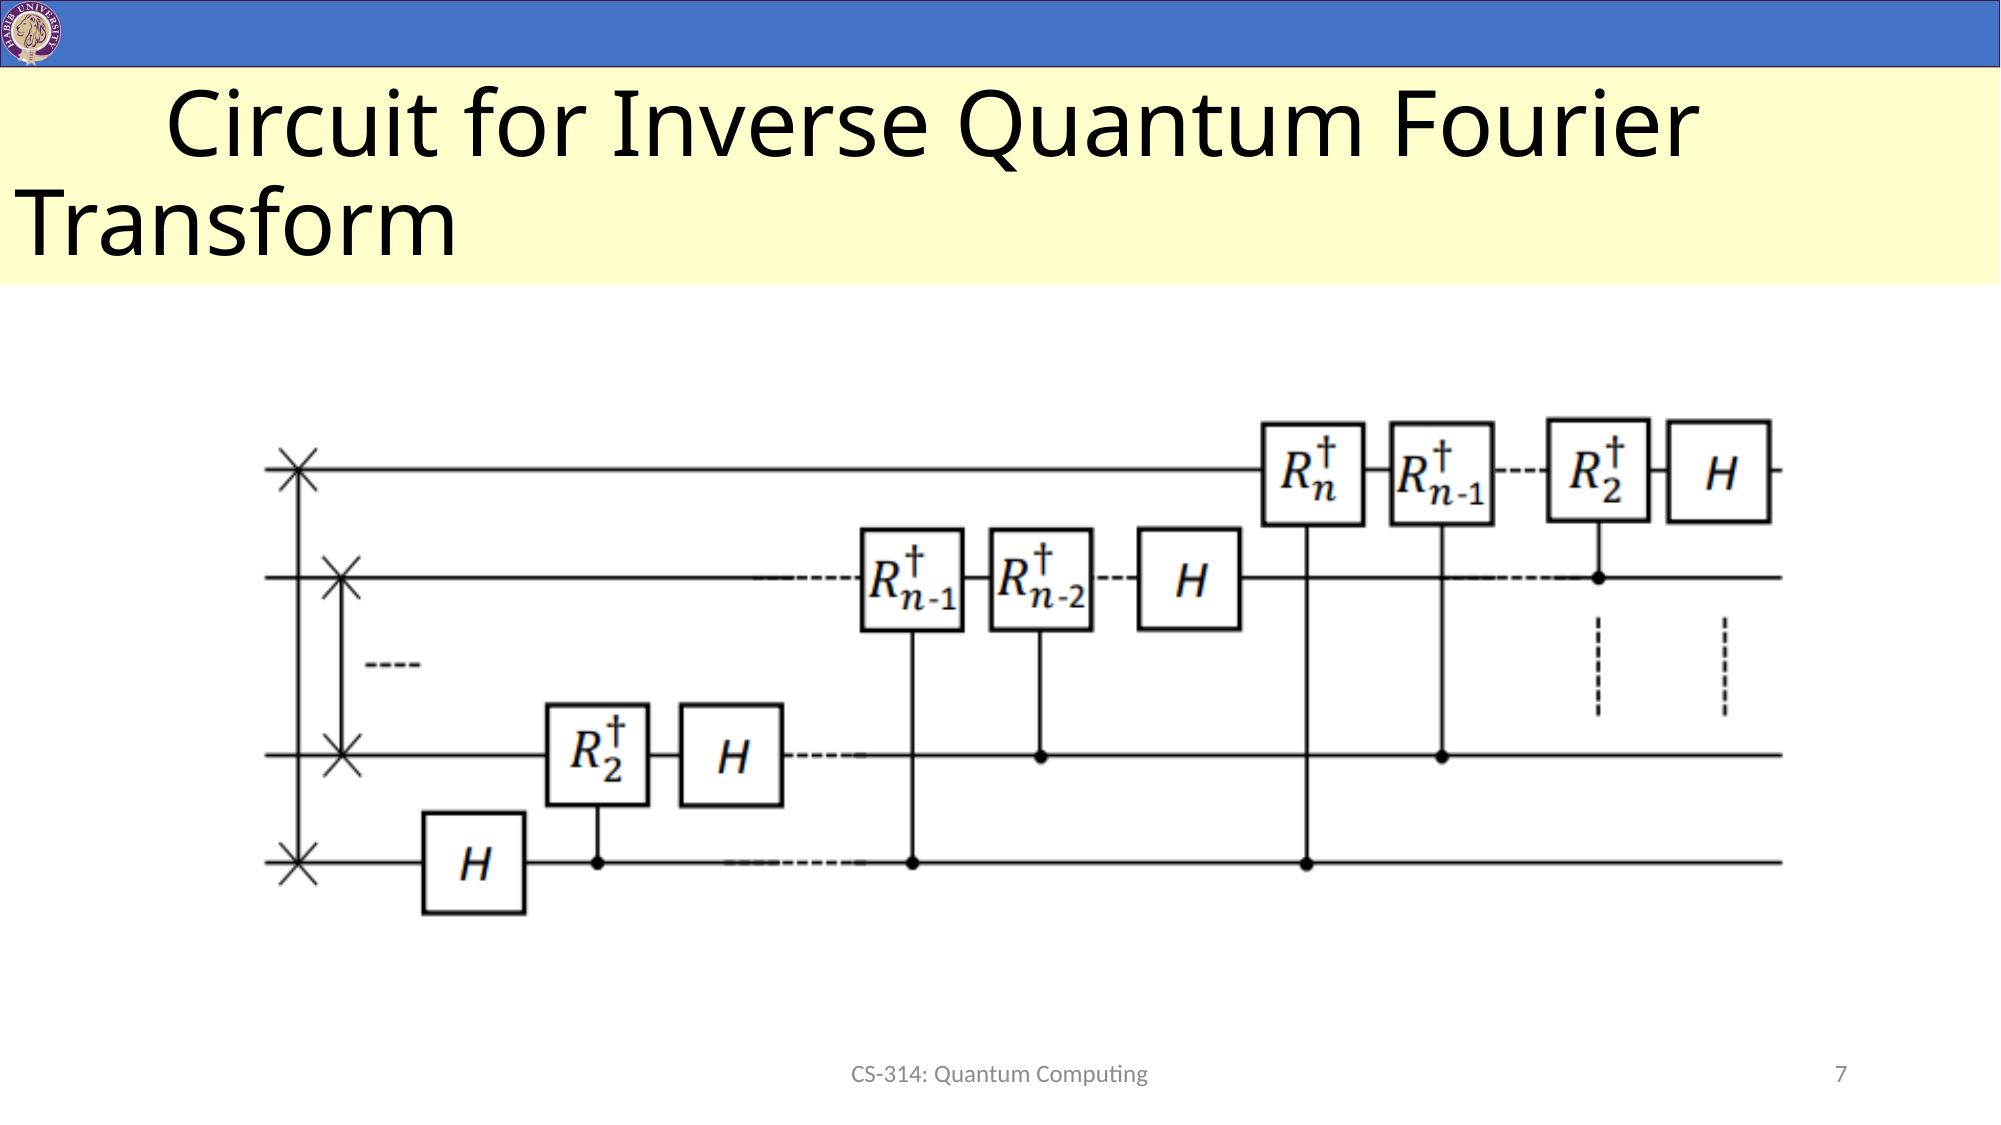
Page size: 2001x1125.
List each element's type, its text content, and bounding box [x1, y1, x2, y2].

picture [229, 356, 1863, 944]
picture [1, 0, 62, 67]
slide_number 7 [1412, 1042, 1863, 1103]
title Circuit for Inverse Quantum Fourier Transform [0, 67, 2000, 285]
footer CS-314: Quantum Computing [662, 1042, 1338, 1103]
